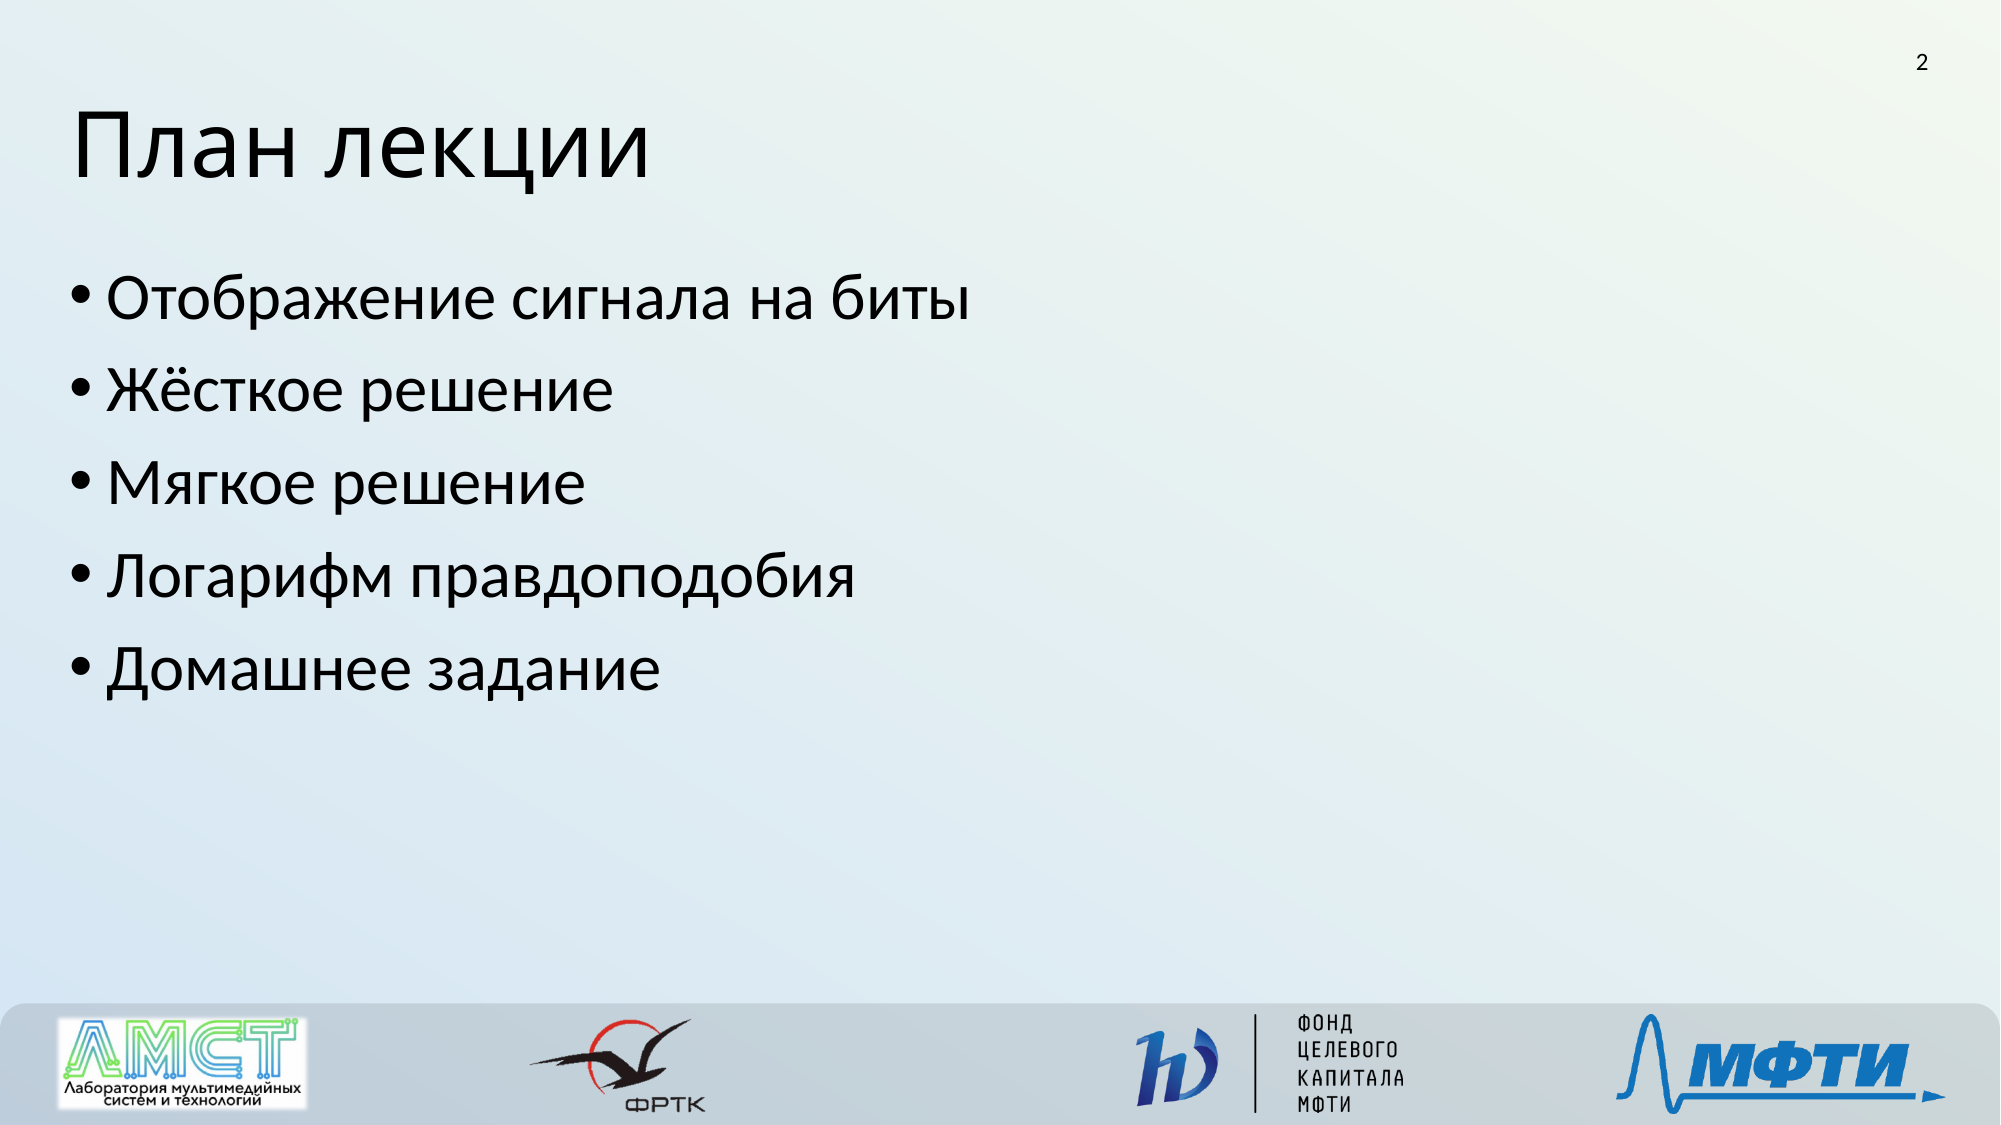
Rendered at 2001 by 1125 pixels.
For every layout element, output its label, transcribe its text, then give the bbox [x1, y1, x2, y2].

slide_number 2 [1493, 30, 1944, 91]
list Отображение сигнала на биты Жёсткое решение Мягкое решение Логарифм правдоподобия Домашнее задание [54, 253, 1946, 968]
picture [1136, 1014, 1403, 1113]
picture [60, 1020, 304, 1107]
picture [1616, 1014, 1946, 1114]
picture [523, 1015, 714, 1113]
text_box План лекции [55, 90, 1863, 206]
